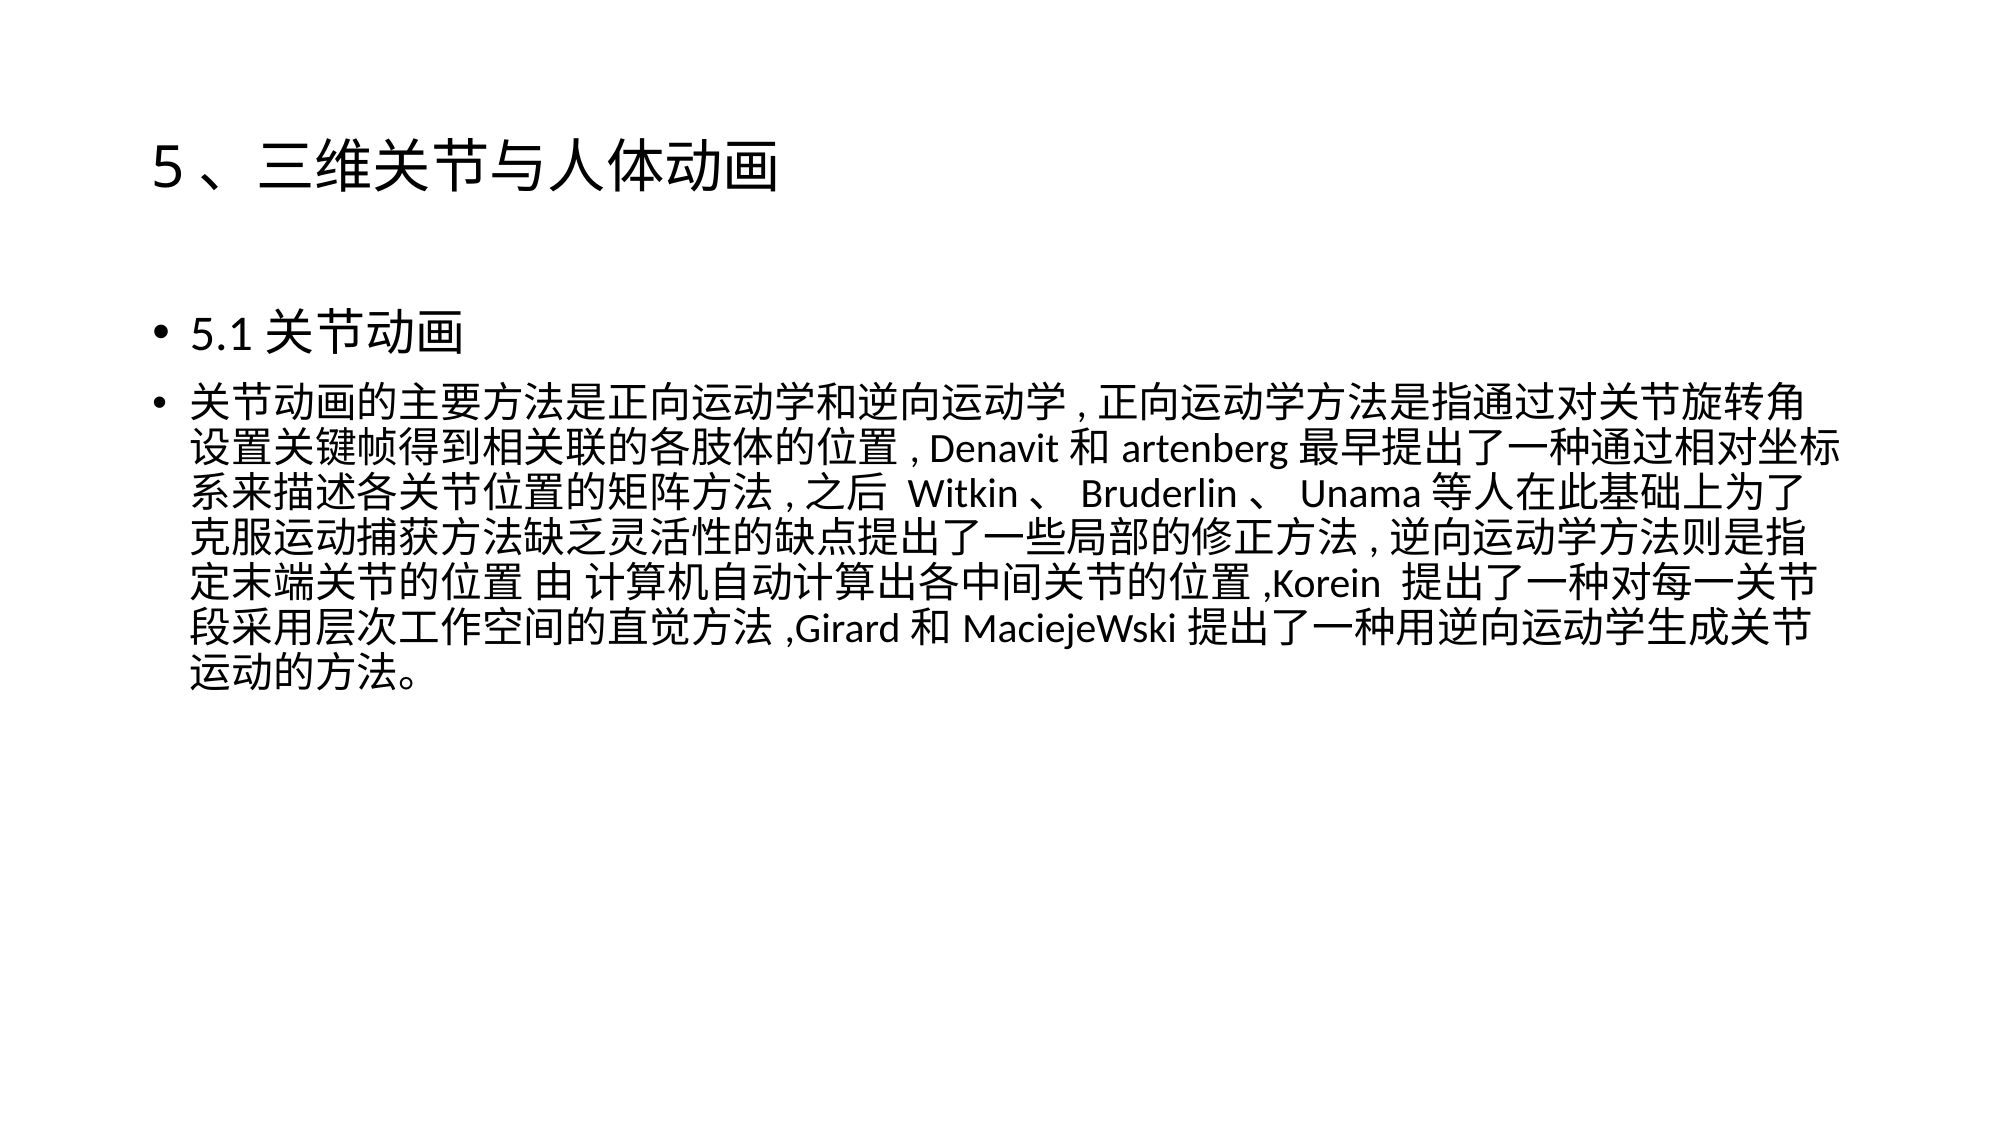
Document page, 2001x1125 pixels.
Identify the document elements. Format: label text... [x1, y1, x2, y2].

list 5.1关节动画 关节动画的主要方法是正向运动学和逆向运动学,正向运动学方法是指通过对关节旋转角设置关键帧得到相关联的各肢体的位置, Denavit和artenberg最早提出了一种通过相对坐标系来描述各关节位置的矩阵方法,之后 Witkin、Bruderlin、Unama等人在此基础上为了克服运动捕获方法缺乏灵活性的缺点提出了一些局部的修正方法,逆向运动学方法则是指定末端关节的位置 由 计算机自动计算出各中间关节的位置,Korein 提出了一种对每一关节段采用层次工作空间的直觉方法,Girard和MaciejeWski提出了一种用逆向运动学生成关节运动的方法。 [137, 299, 1863, 1014]
title 5、三维关节与人体动画 [136, 59, 1862, 278]
